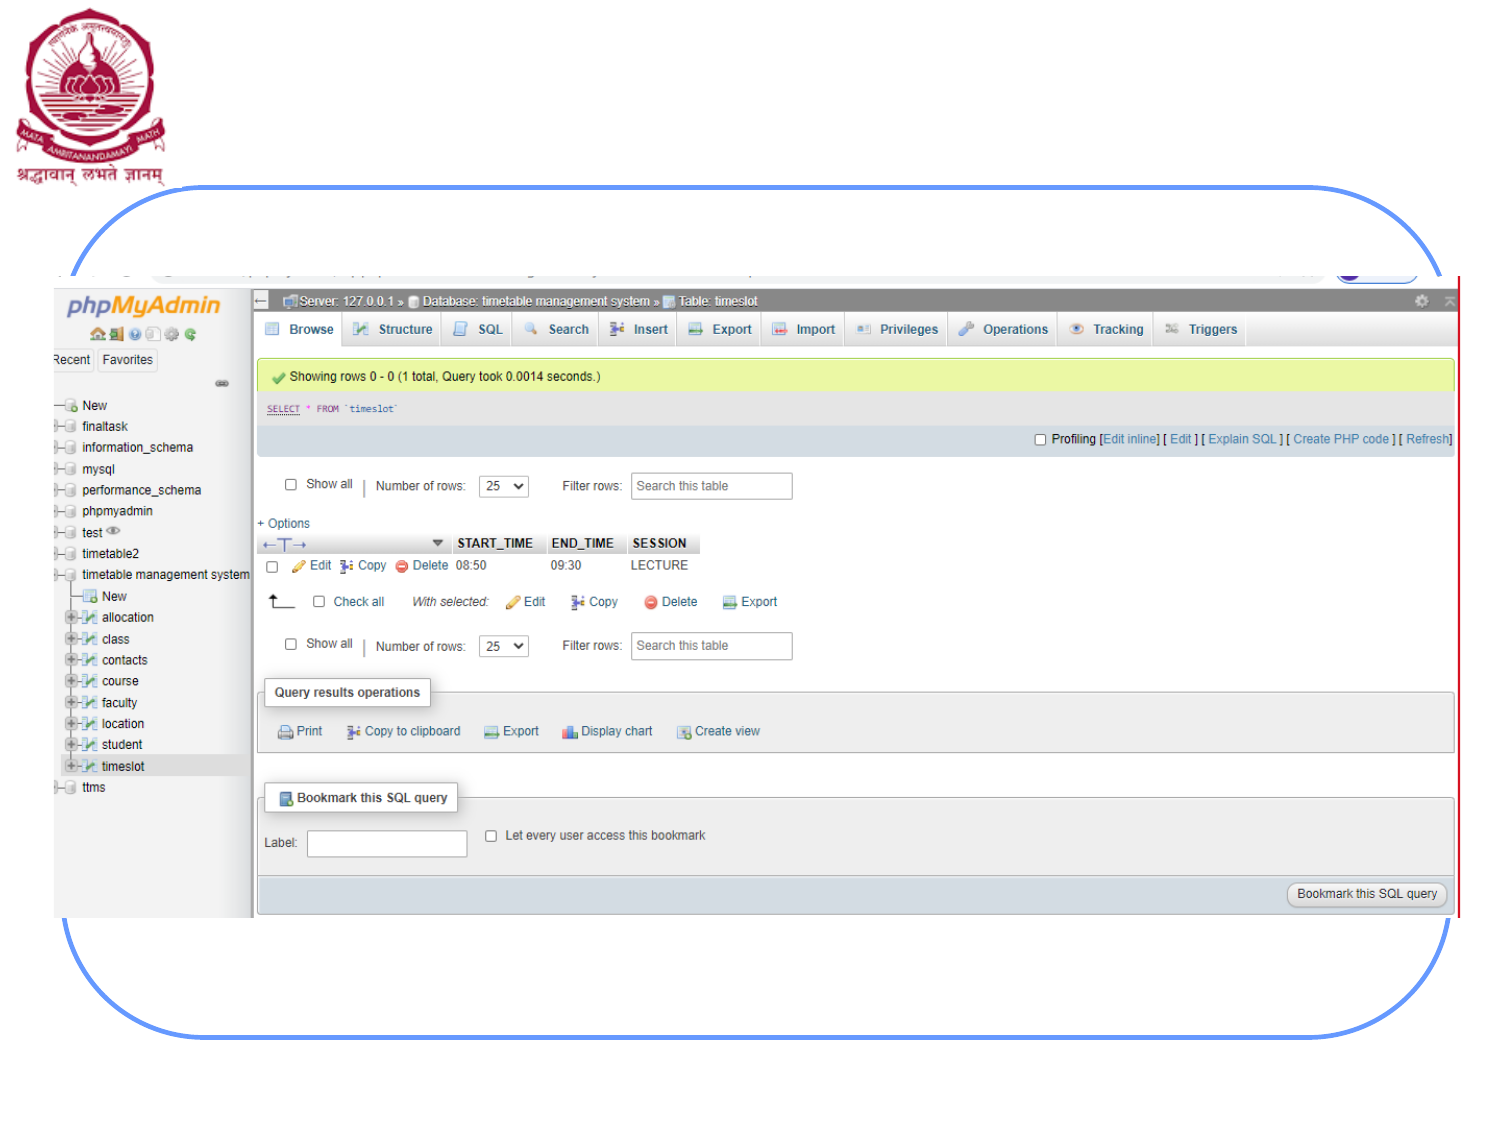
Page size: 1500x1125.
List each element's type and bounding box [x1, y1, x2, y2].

picture [0, 6, 182, 188]
picture [53, 276, 1461, 918]
